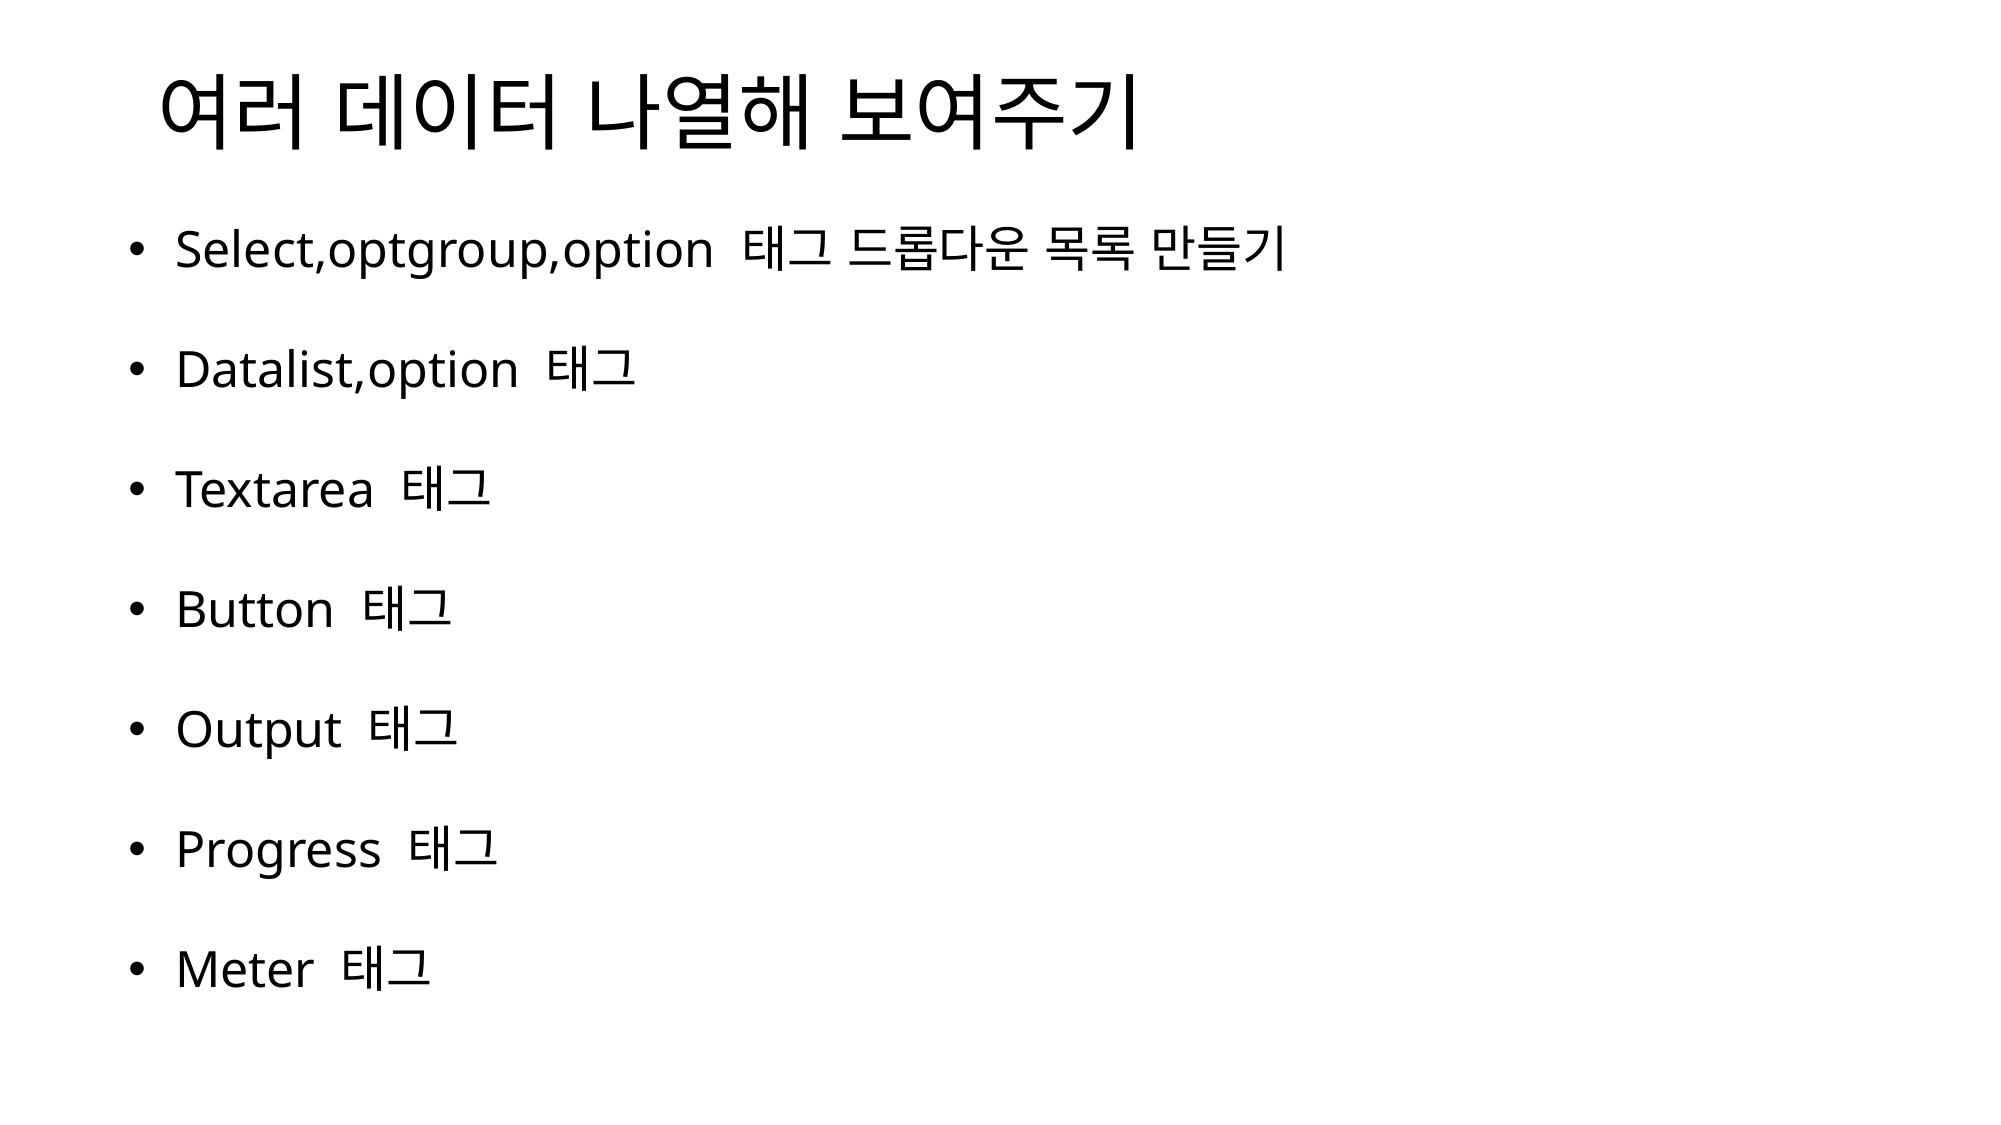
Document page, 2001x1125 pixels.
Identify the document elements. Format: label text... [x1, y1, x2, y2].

text_box 여러 데이터 나열해 보여주기 [142, 53, 1826, 168]
text_box Select,optgroup,option 태그 드롭다운 목록 만들기 Datalist,option 태그 Textarea 태그 Button 태그 Output 태그 Progress 태그 Meter 태그 [113, 210, 1896, 1125]
